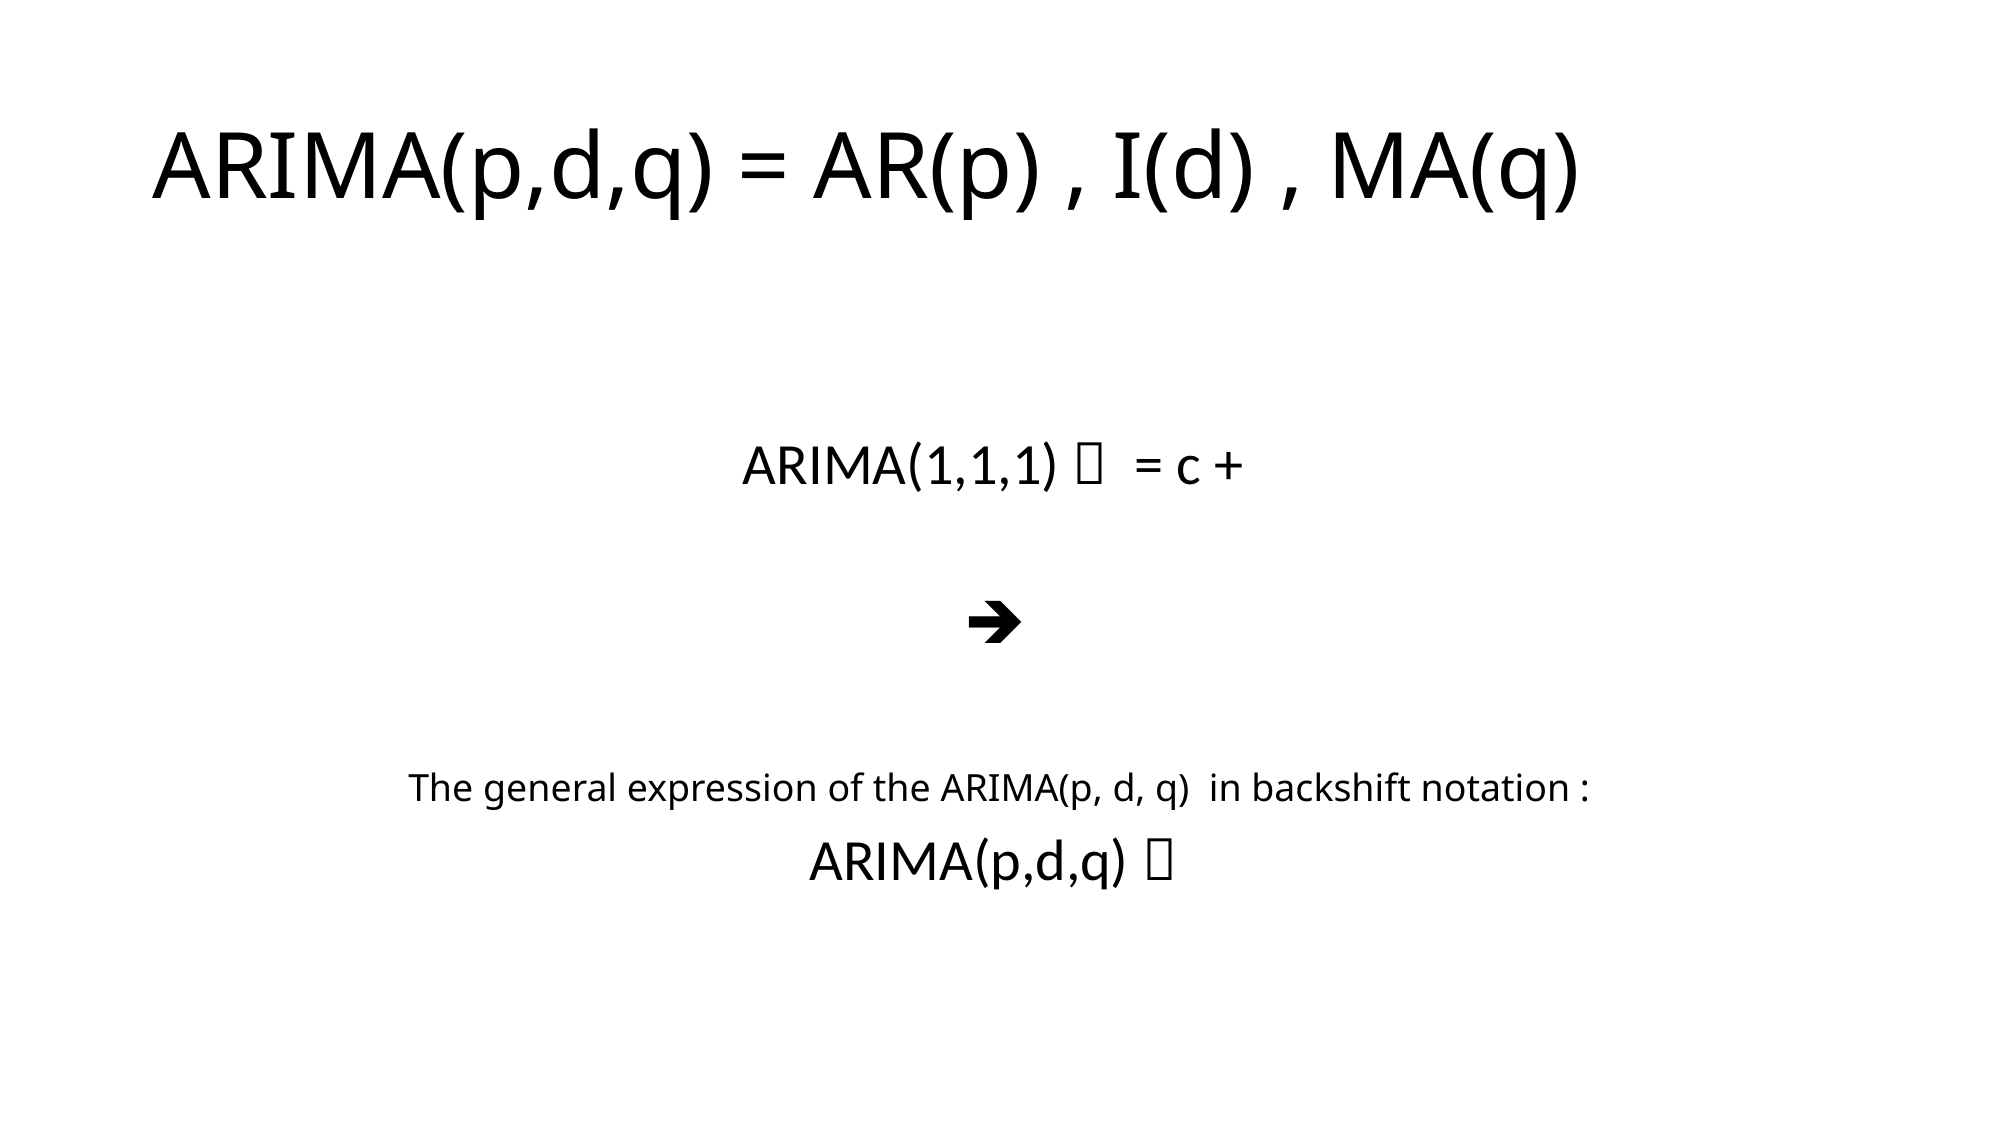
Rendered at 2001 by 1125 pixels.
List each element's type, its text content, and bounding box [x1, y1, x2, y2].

title ARIMA(p,d,q) = AR(p) , I(d) , MA(q) [137, 59, 1863, 278]
